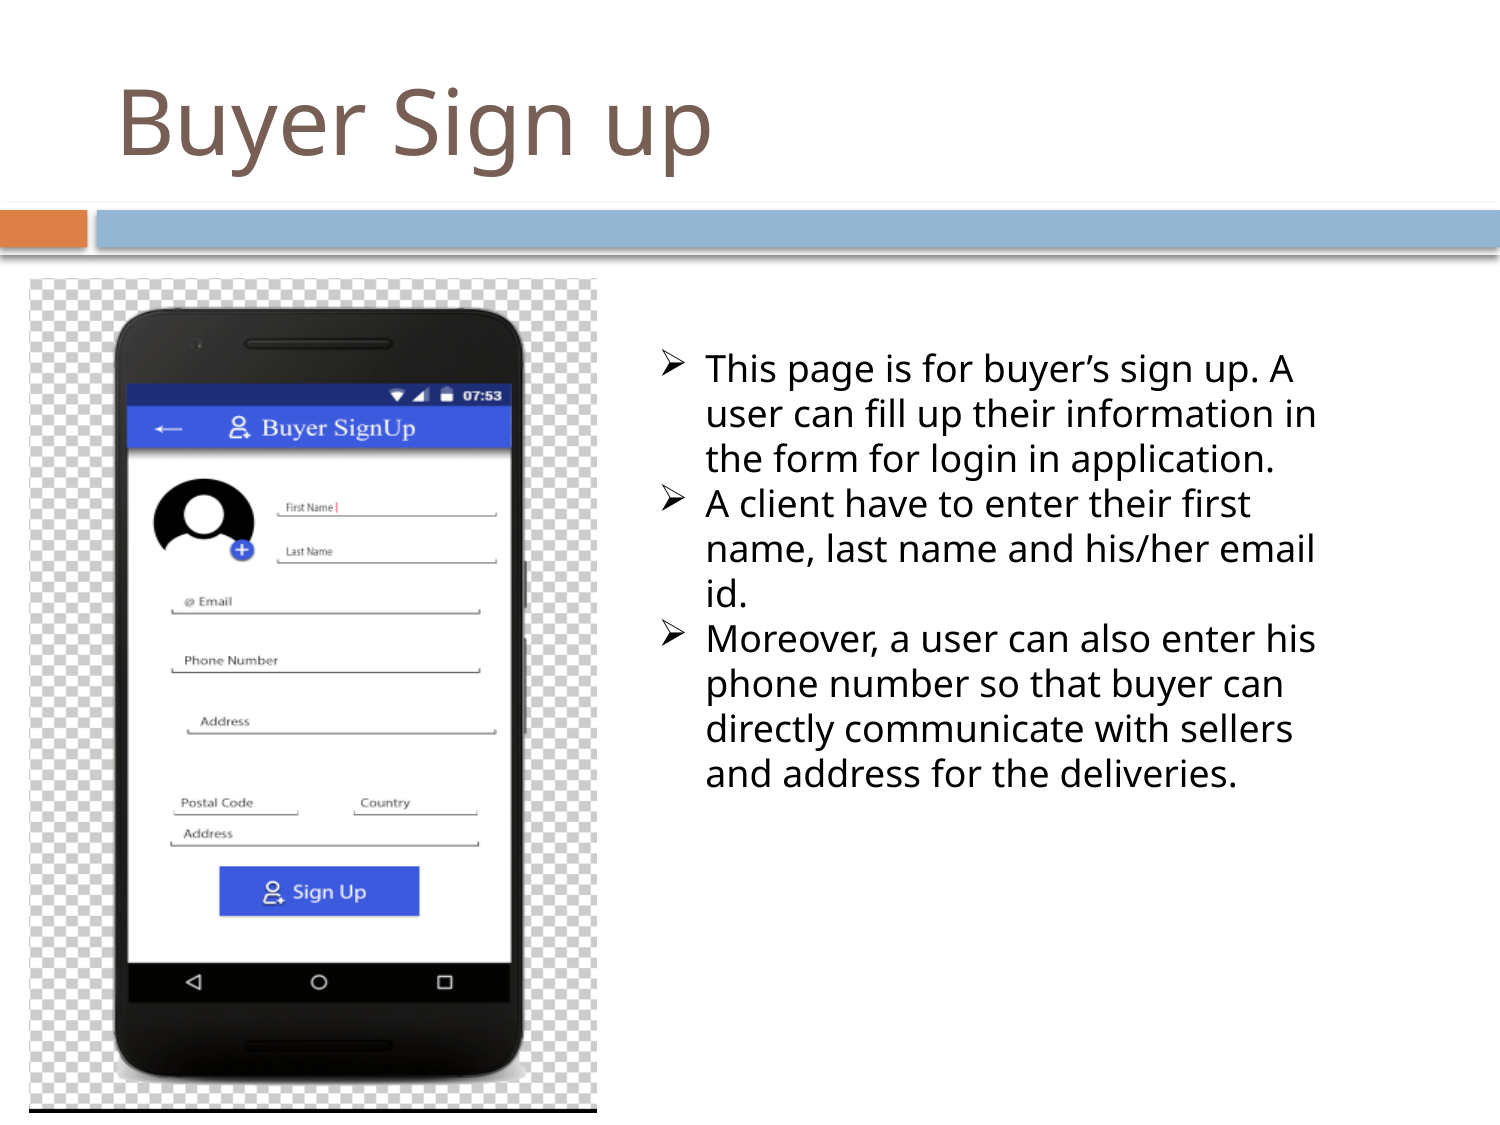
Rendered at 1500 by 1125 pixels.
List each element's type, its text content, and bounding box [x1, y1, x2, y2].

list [29, 278, 597, 1113]
text_box This page is for buyer’s sign up. A user can fill up their information in the form for login in application. A client have to enter their first name, last name and his/her email id. Moreover, a user can also enter his phone number so that buyer can directly communicate with sellers and address for the deliveries. [643, 338, 1376, 803]
title Buyer Sign up [100, 37, 1438, 200]
